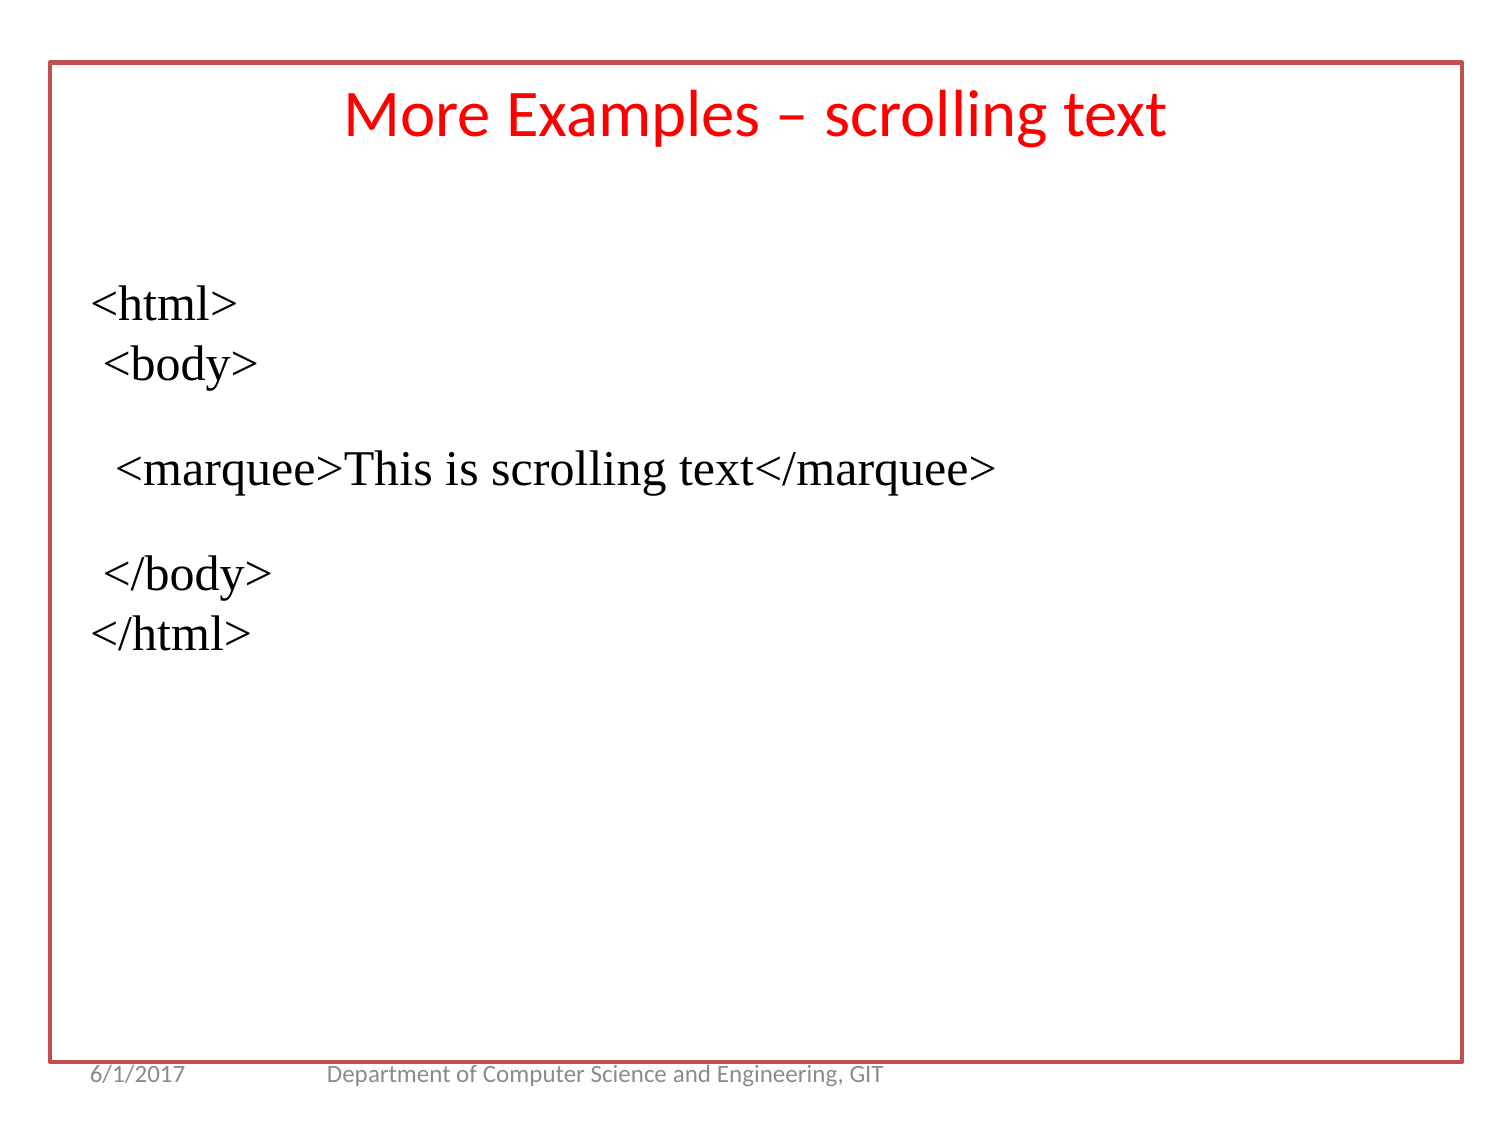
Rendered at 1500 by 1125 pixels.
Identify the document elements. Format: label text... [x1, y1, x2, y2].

text_box [1074, 1042, 1425, 1103]
text_box 6/1/2017 [75, 1042, 425, 1103]
text_box Department of Computer Science and Engineering, GIT [425, 1042, 988, 1103]
text_box <html> <body> <marquee>This is scrolling text</marquee> </body> </html> [74, 262, 1425, 1006]
text_box More Examples – scrolling text [49, 62, 1463, 1063]
